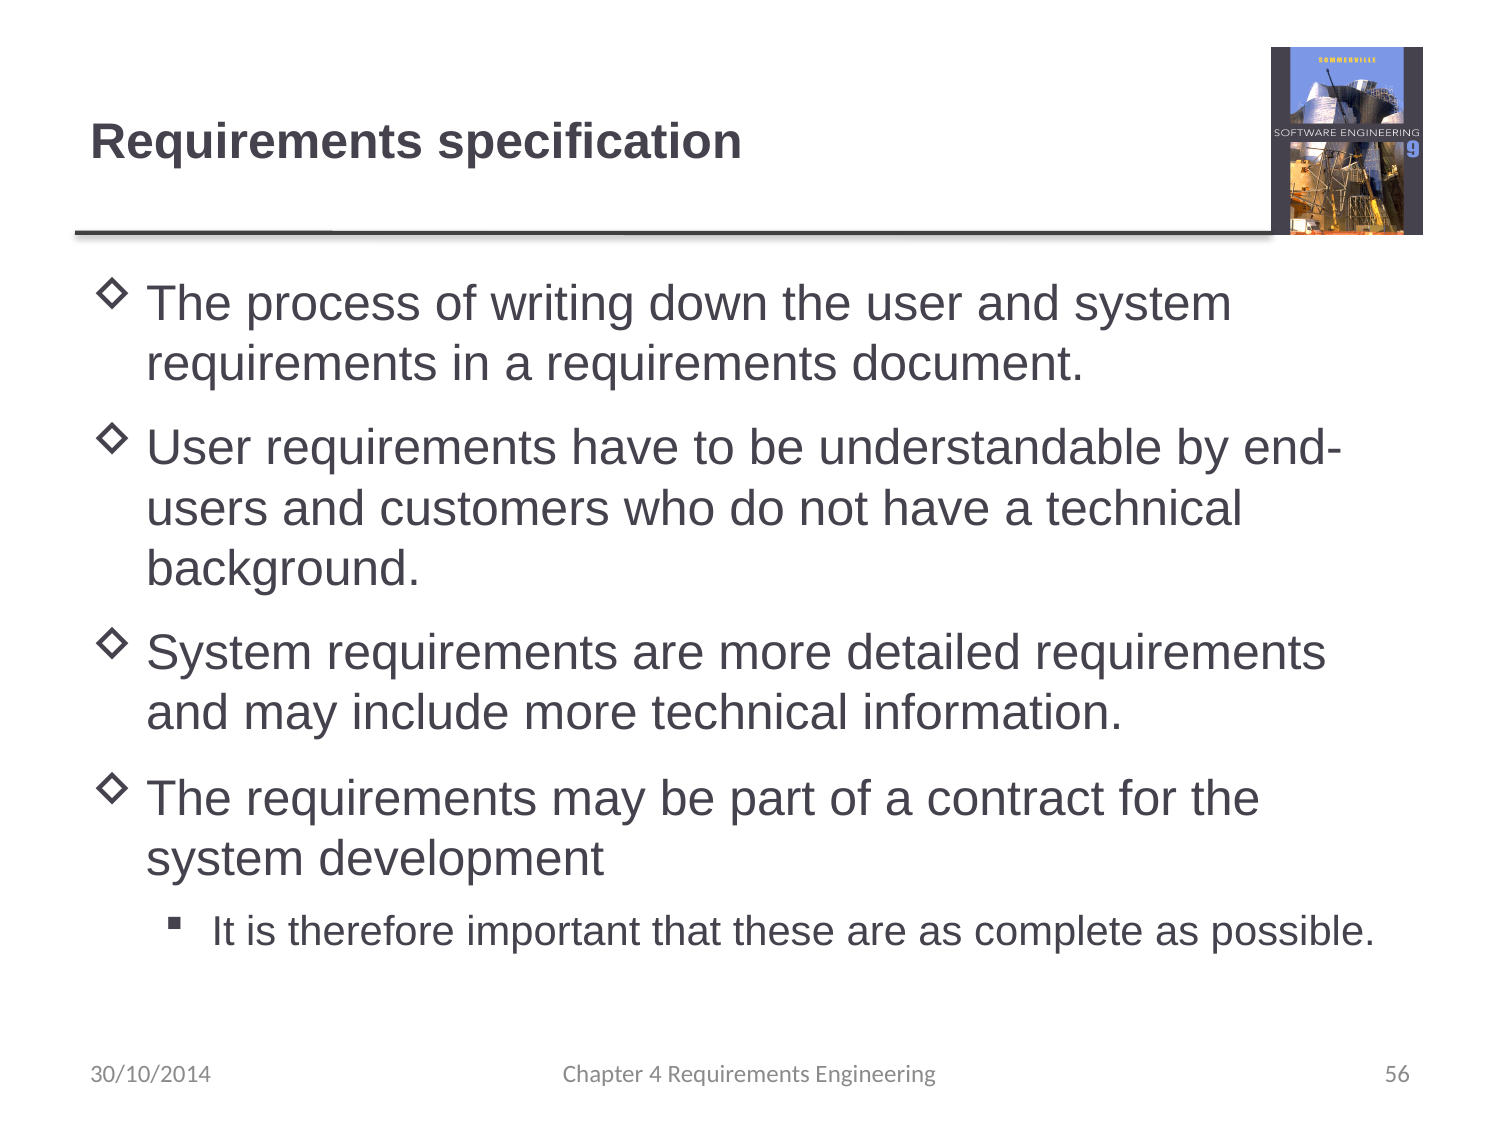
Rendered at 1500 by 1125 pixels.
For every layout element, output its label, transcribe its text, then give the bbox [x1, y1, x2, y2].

slide_number 56 [1074, 1042, 1425, 1103]
footer Chapter 4 Requirements Engineering [512, 1042, 988, 1103]
list The process of writing down the user and system requirements in a requirements document. User requirements have to be understandable by end-users and customers who do not have a technical background. System requirements are more detailed requirements and may include more technical information. The requirements may be part of a contract for the system development It is therefore important that these are as complete as possible. [75, 262, 1425, 1005]
title Requirements specification [74, 44, 1272, 233]
picture [1272, 47, 1423, 235]
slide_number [75, 1042, 425, 1103]
